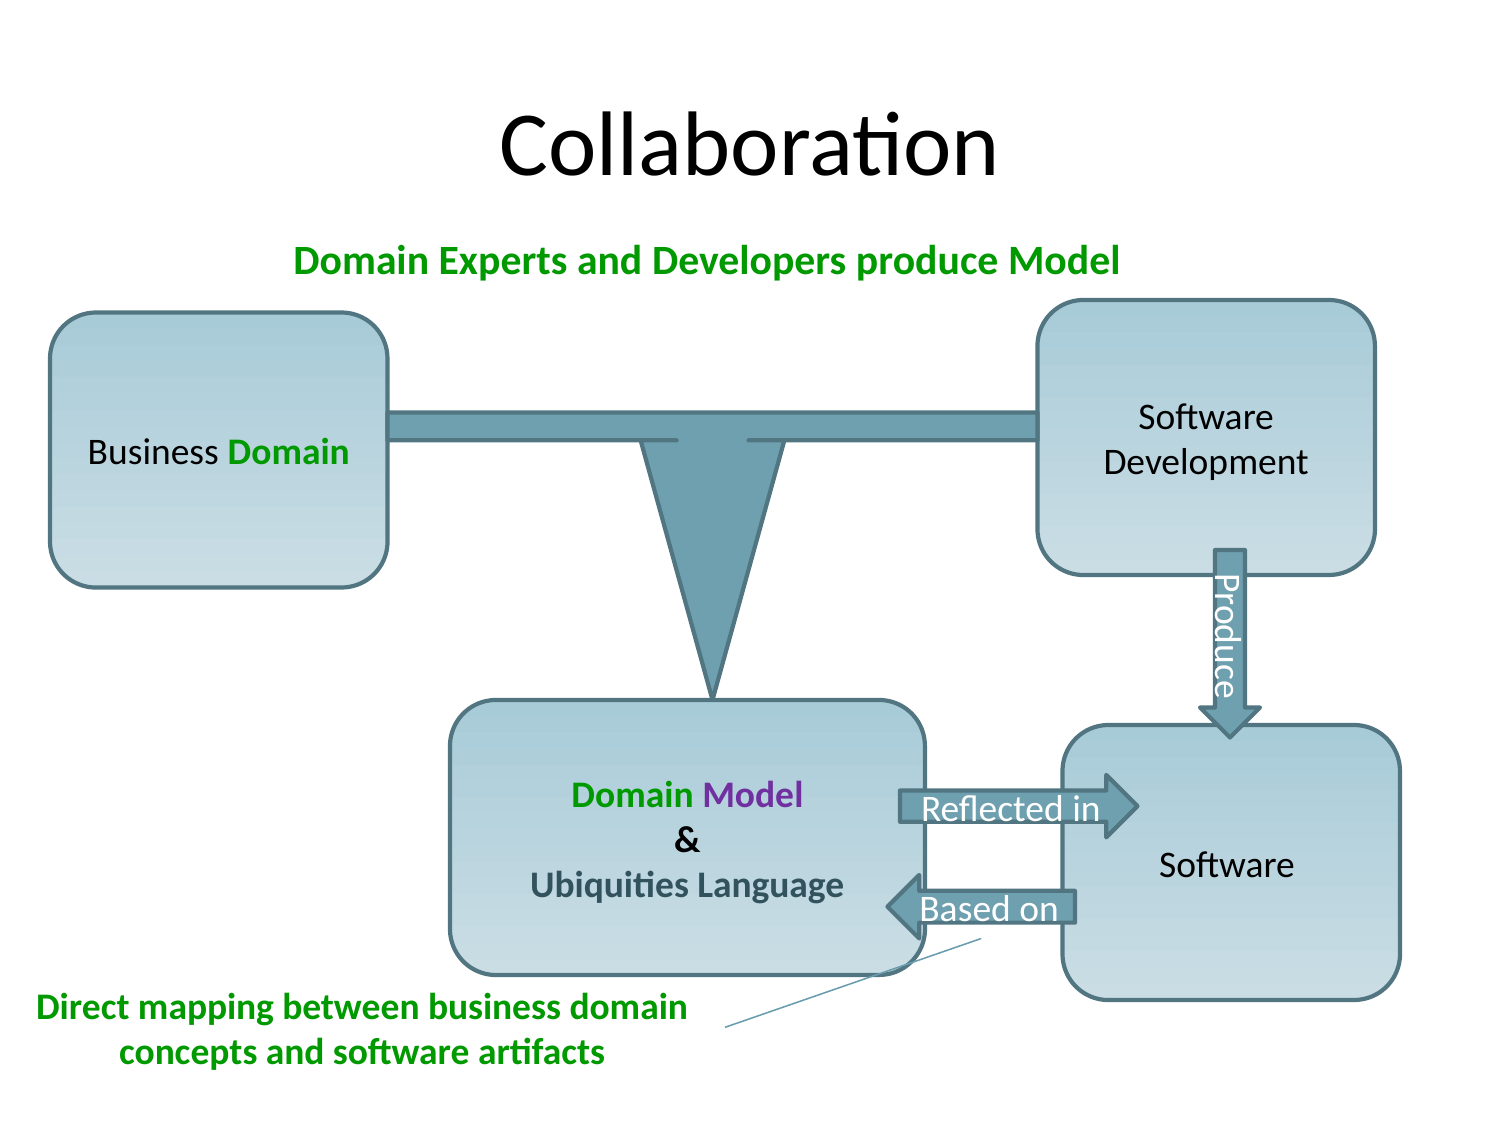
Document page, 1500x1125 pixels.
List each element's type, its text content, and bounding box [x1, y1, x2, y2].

text_box Direct mapping between business domain concepts and software artifacts [0, 974, 725, 1080]
text_box Reflected in [897, 772, 1140, 840]
text_box [385, 410, 1040, 703]
text_box Software [1060, 722, 1403, 1003]
text_box Business Domain [47, 310, 390, 590]
title Collaboration [75, 45, 1425, 233]
text_box Domain Experts and Developers produce Model [278, 224, 1137, 290]
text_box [724, 938, 920, 1029]
text_box Produce [1198, 547, 1262, 740]
text_box Domain Model & Ubiquities Language [447, 697, 928, 974]
text_box Based on [885, 873, 1078, 939]
text_box Software Development [1035, 297, 1378, 578]
